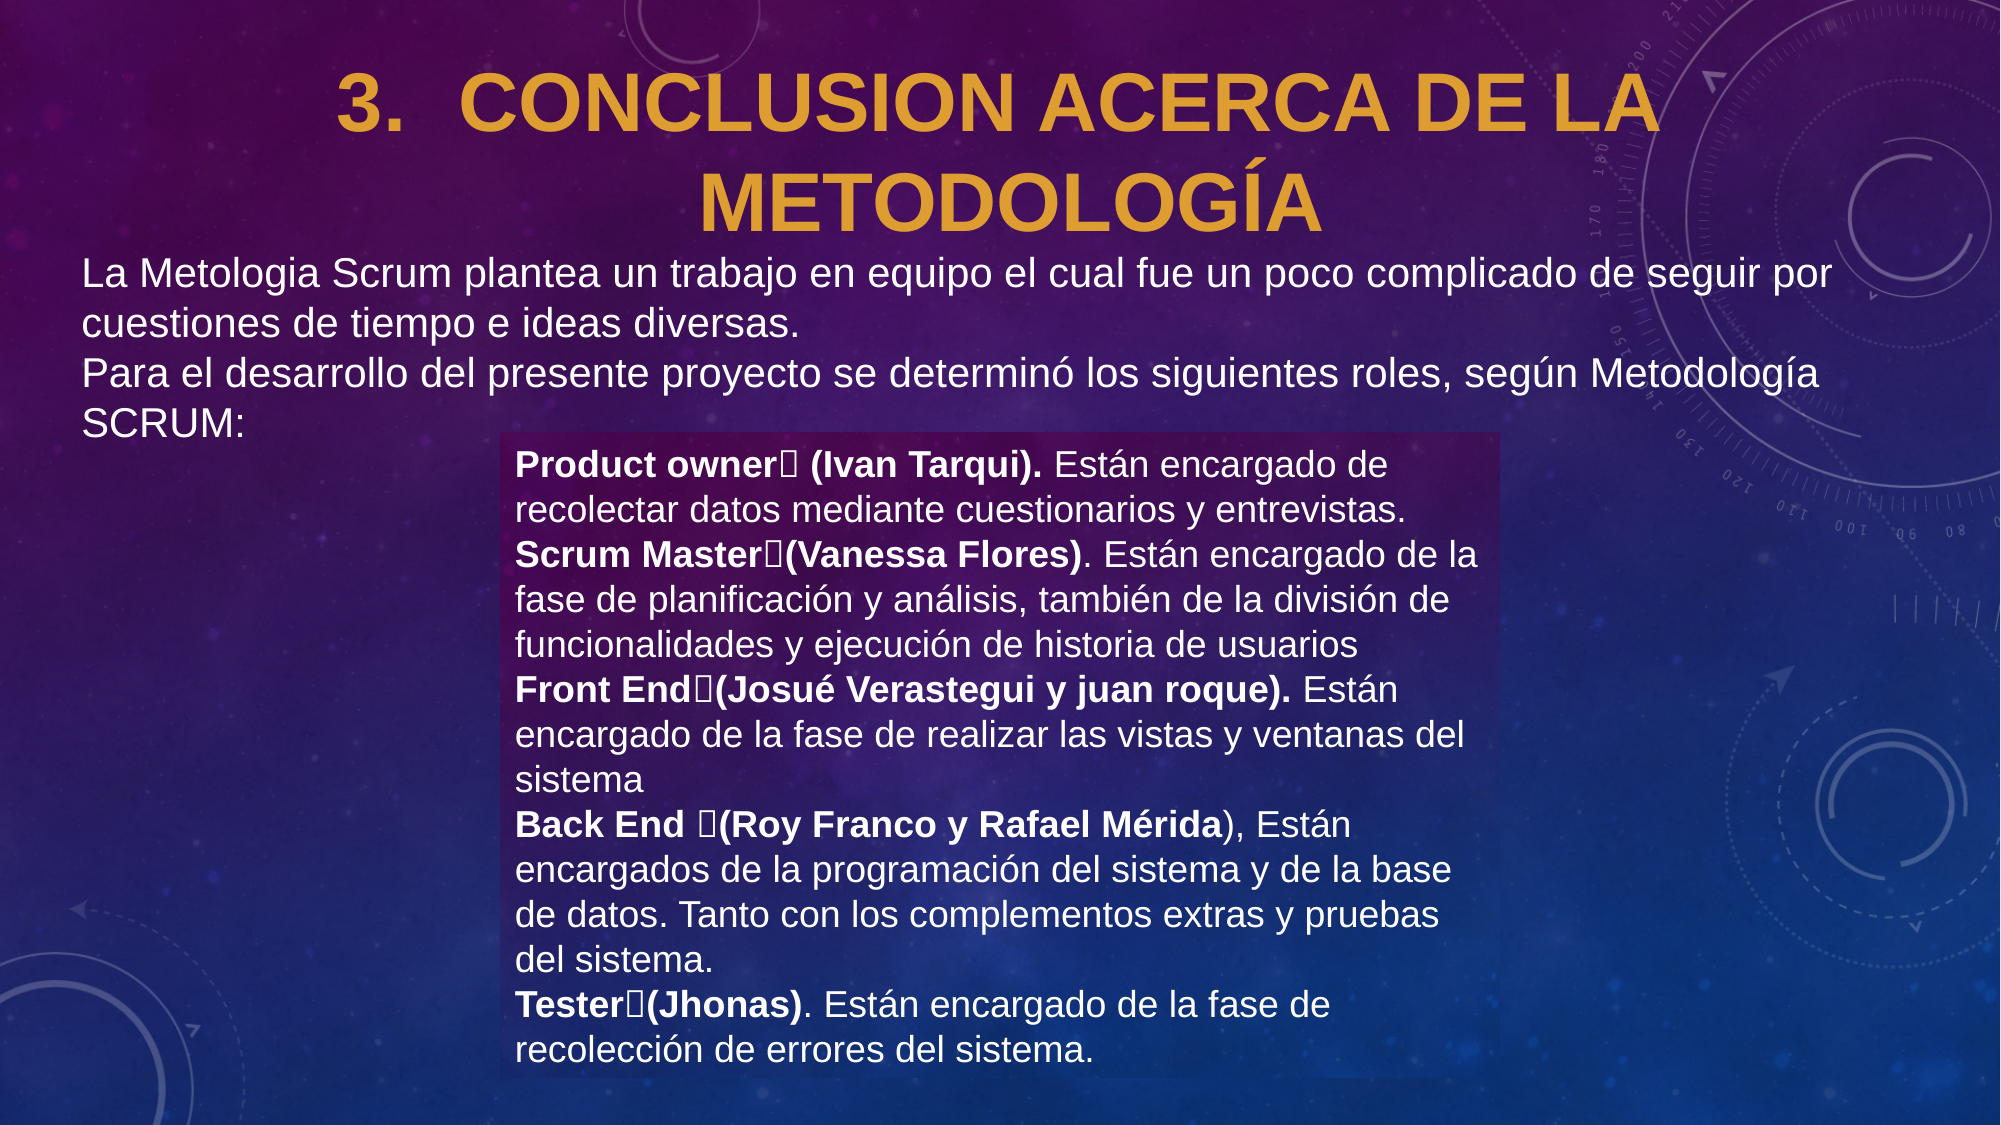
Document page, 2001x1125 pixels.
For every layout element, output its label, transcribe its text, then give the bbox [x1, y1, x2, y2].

text_box La Metologia Scrum plantea un trabajo en equipo el cual fue un poco complicado de seguir por cuestiones de tiempo e ideas diversas. Para el desarrollo del presente proyecto se determinó los siguientes roles, según Metodología SCRUM: [66, 237, 1865, 453]
text_box Product owner (Ivan Tarqui). Están encargado de recolectar datos mediante cuestionarios y entrevistas. Scrum Master(Vanessa Flores). Están encargado de la fase de planificación y análisis, también de la división de funcionalidades y ejecución de historia de usuarios Front End(Josué Verastegui y juan roque). Están encargado de la fase de realizar las vistas y ventanas del sistema Back End (Roy Franco y Rafael Mérida), Están encargados de la programación del sistema y de la base de datos. Tanto con los complementos extras y pruebas del sistema. Tester(Jhonas). Están encargado de la fase de recolección de errores del sistema. [500, 432, 1500, 1078]
text_box CONCLUSION ACERCA DE LA METODOLOGÍA [321, 40, 1678, 256]
picture [0, 0, 2001, 1125]
